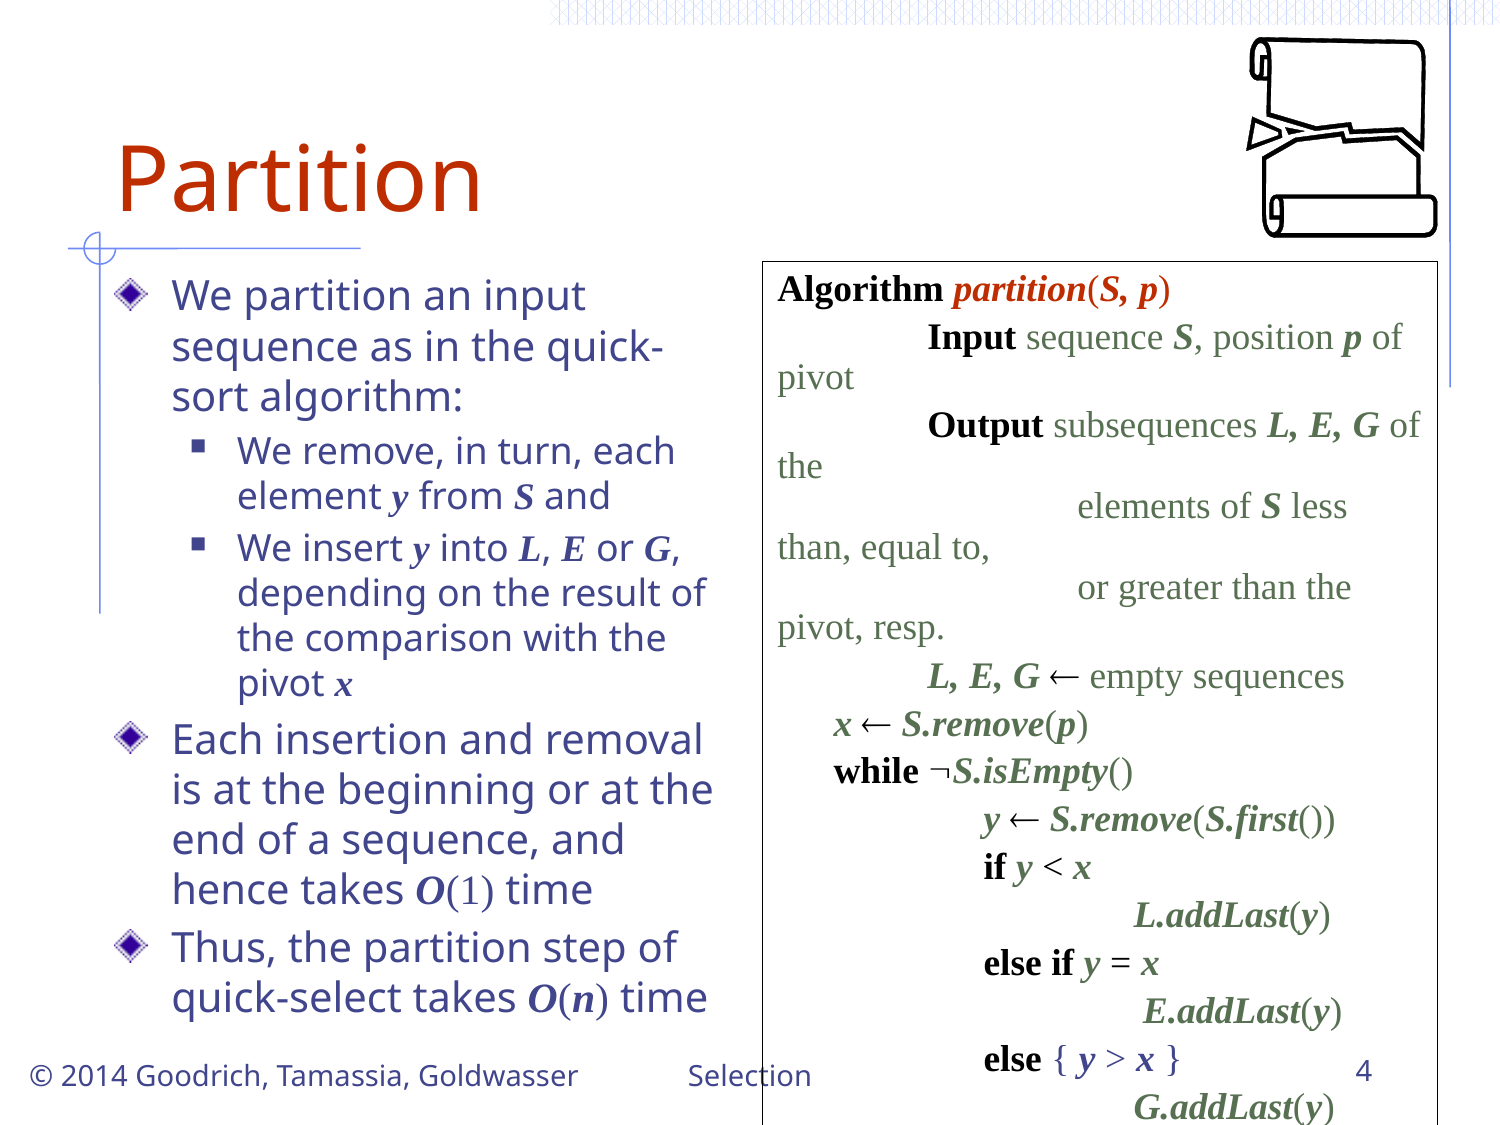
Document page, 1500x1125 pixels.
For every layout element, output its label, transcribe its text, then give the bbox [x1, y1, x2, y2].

list We partition an input sequence as in the quick-sort algorithm: We remove, in turn, each element y from S and We insert y into L, E or G, depending on the result of the comparison with the pivot x Each insertion and removal is at the beginning or at the end of a sequence, and hence takes O(1) time Thus, the partition step of quick-select takes O(n) time [99, 261, 738, 1025]
title Partition [99, 50, 1241, 238]
picture [114, 929, 148, 963]
picture [114, 278, 148, 311]
text_box Algorithm partition(S, p) Input sequence S, position p of pivot Output subsequences L, E, G of the elements of S less than, equal to, or greater than the pivot, resp. L, E, G  empty sequences x  S.remove(p) while S.isEmpty() y  S.remove(S.first()) if y < x L.addLast(y) else if y = x E.addLast(y) else { y > x } G.addLast(y) return L, E, G [762, 261, 1438, 1125]
footer Selection [512, 1024, 762, 1101]
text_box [1246, 37, 1438, 238]
picture [114, 721, 148, 754]
